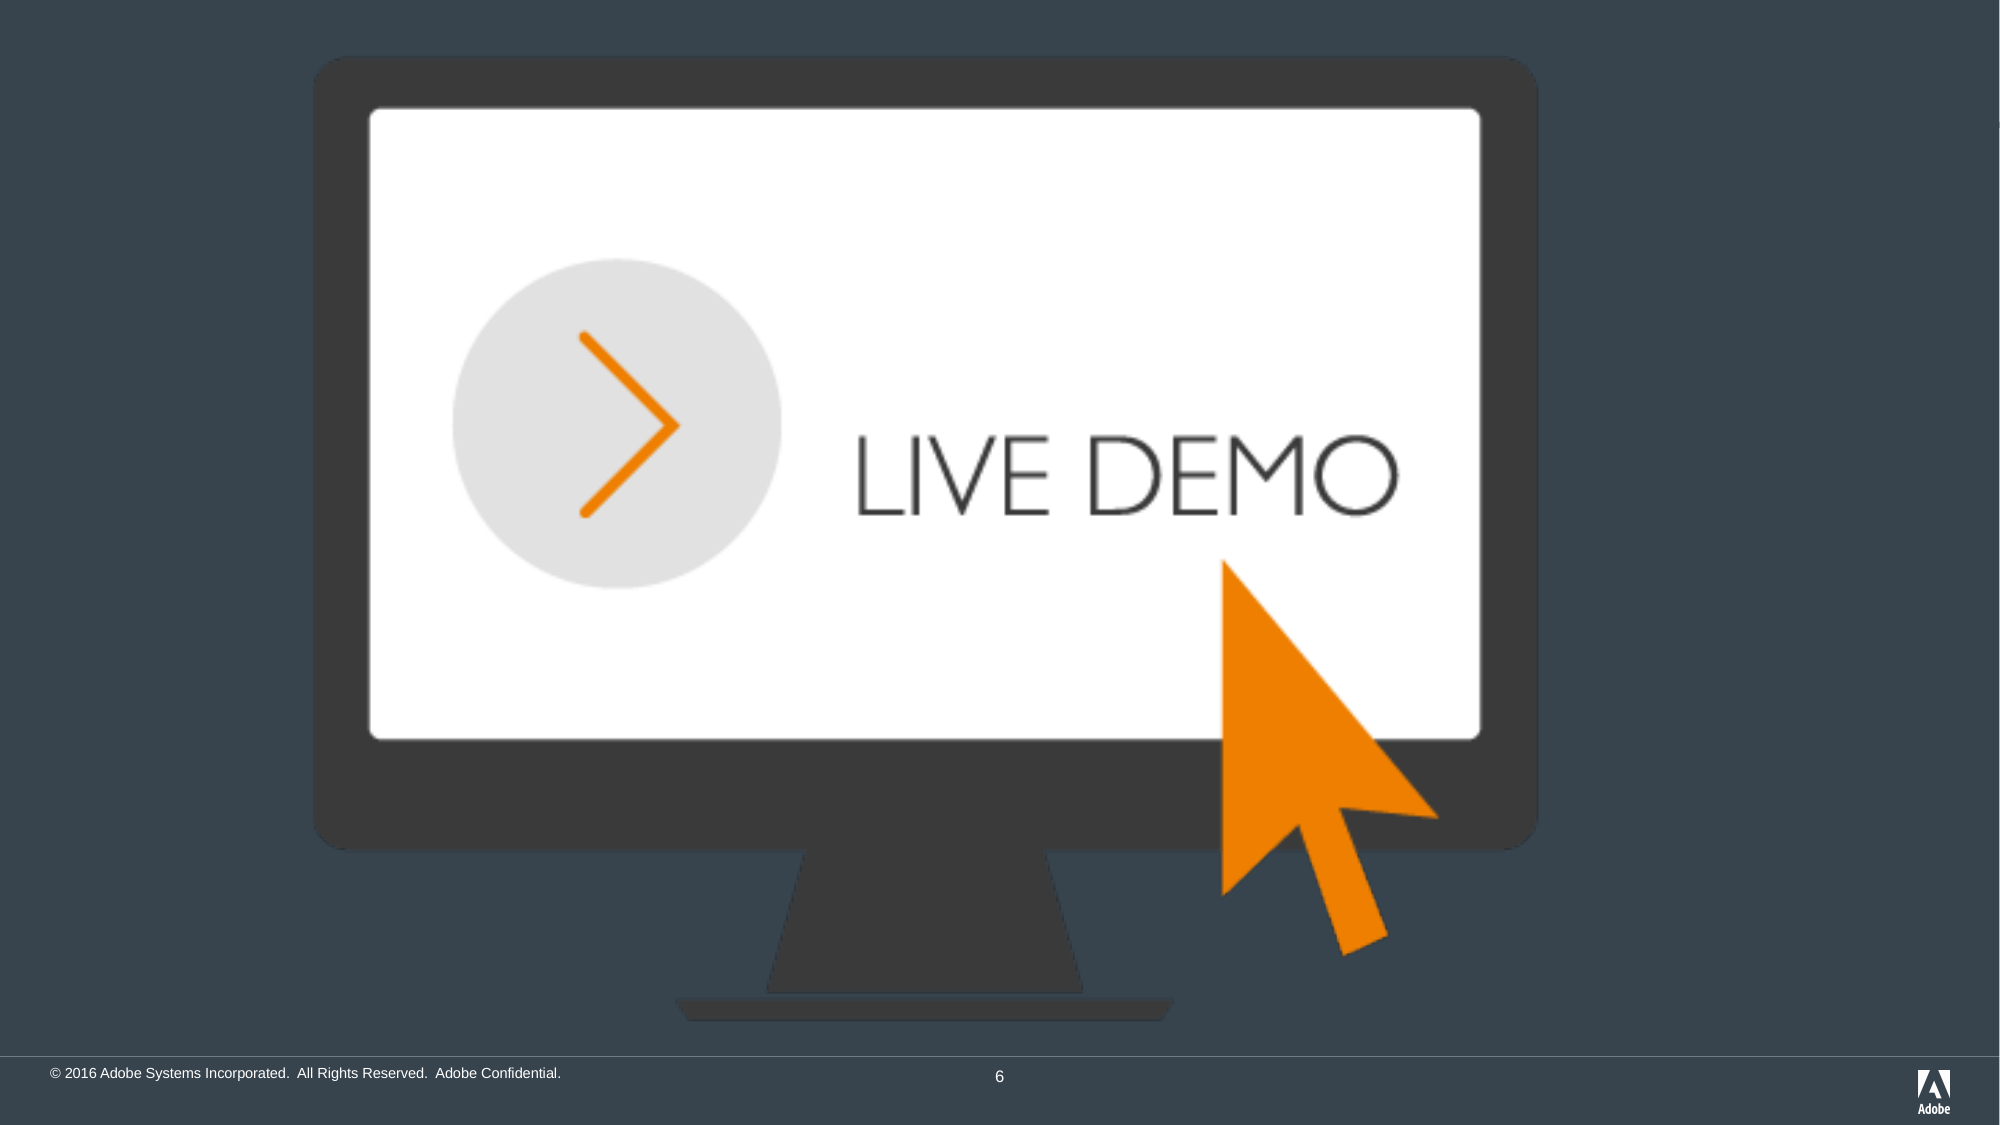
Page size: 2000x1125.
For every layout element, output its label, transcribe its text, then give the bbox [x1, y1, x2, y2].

picture [313, 29, 1556, 1024]
slide_number ‹#› [916, 1062, 1083, 1091]
picture [1918, 1070, 1950, 1114]
